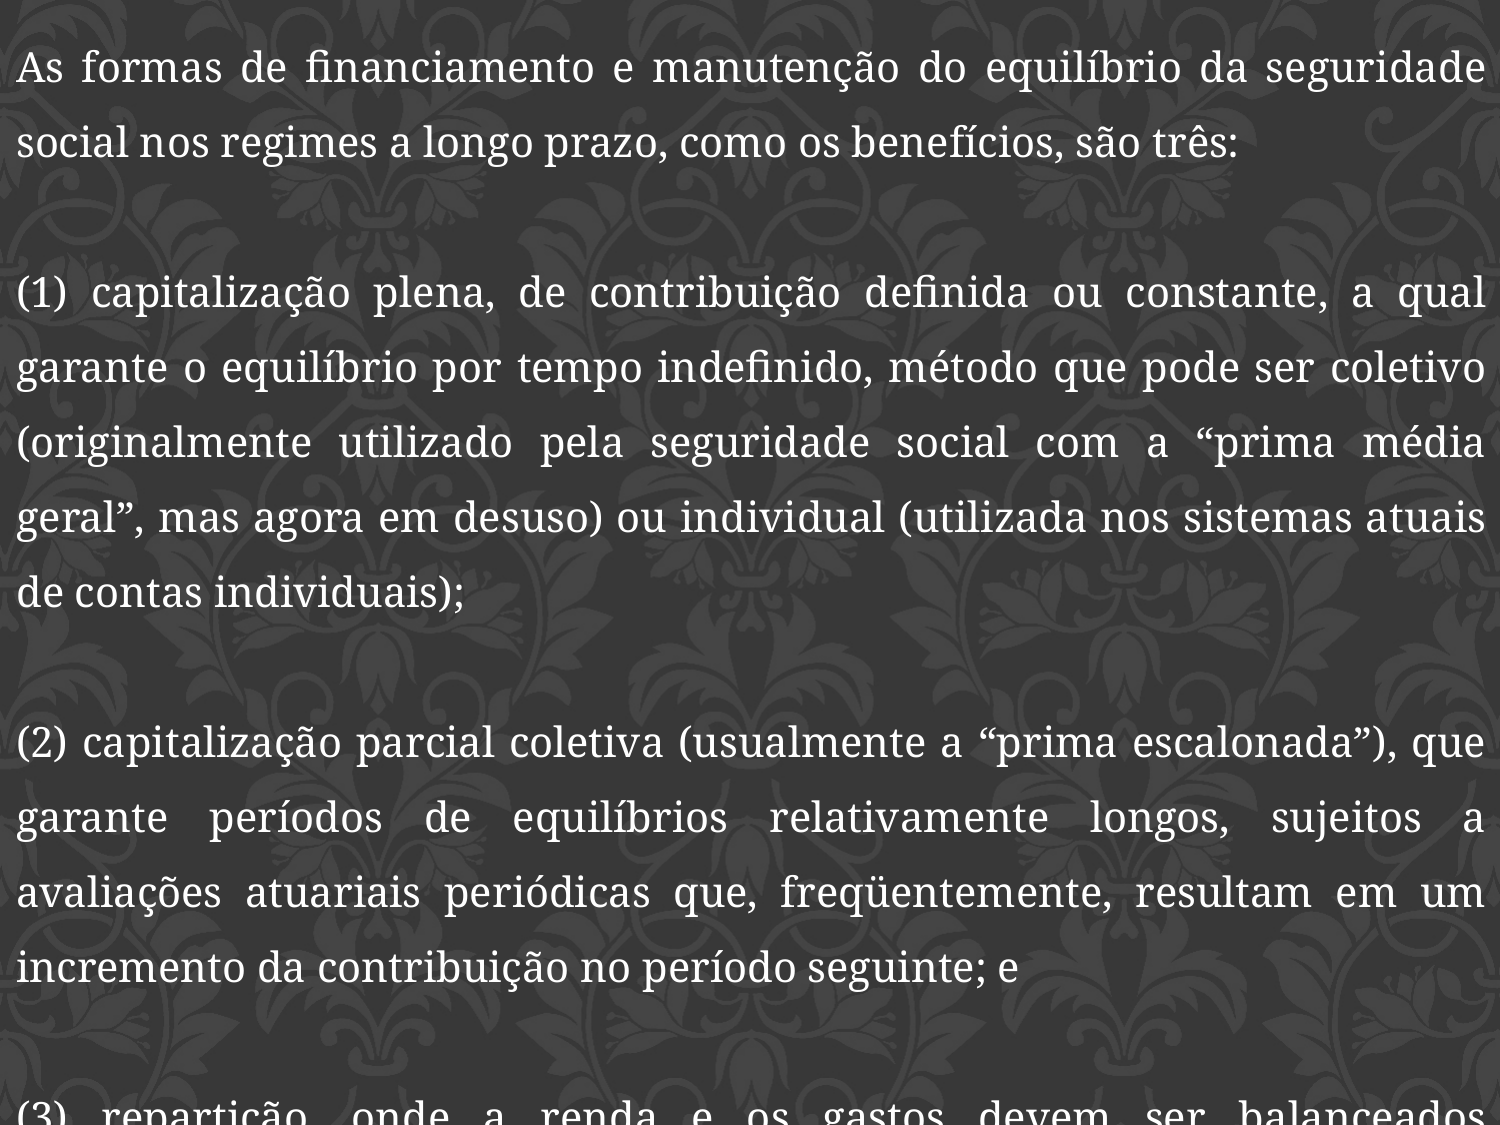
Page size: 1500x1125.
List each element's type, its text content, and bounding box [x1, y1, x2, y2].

text_box As formas de financiamento e manutenção do equilíbrio da seguridade social nos regimes a longo prazo, como os benefícios, são três: (1) capitalização plena, de contribuição definida ou constante, a qual garante o equilíbrio por tempo indefinido, método que pode ser coletivo (originalmente utilizado pela seguridade social com a “prima média geral”, mas agora em desuso) ou individual (utilizada nos sistemas atuais de contas individuais); (2) capitalização parcial coletiva (usualmente a “prima escalonada”), que garante períodos de equilíbrios relativamente longos, sujeitos a avaliações atuariais periódicas que, freqüentemente, resultam em um incremento da contribuição no período seguinte; e (3) repartição, onde a renda e os gastos devem ser balanceados anualmente ou em períodos muito curtos (típico de sistemas mais antigos e maduros de seguridade social). [1, 8, 1500, 1125]
